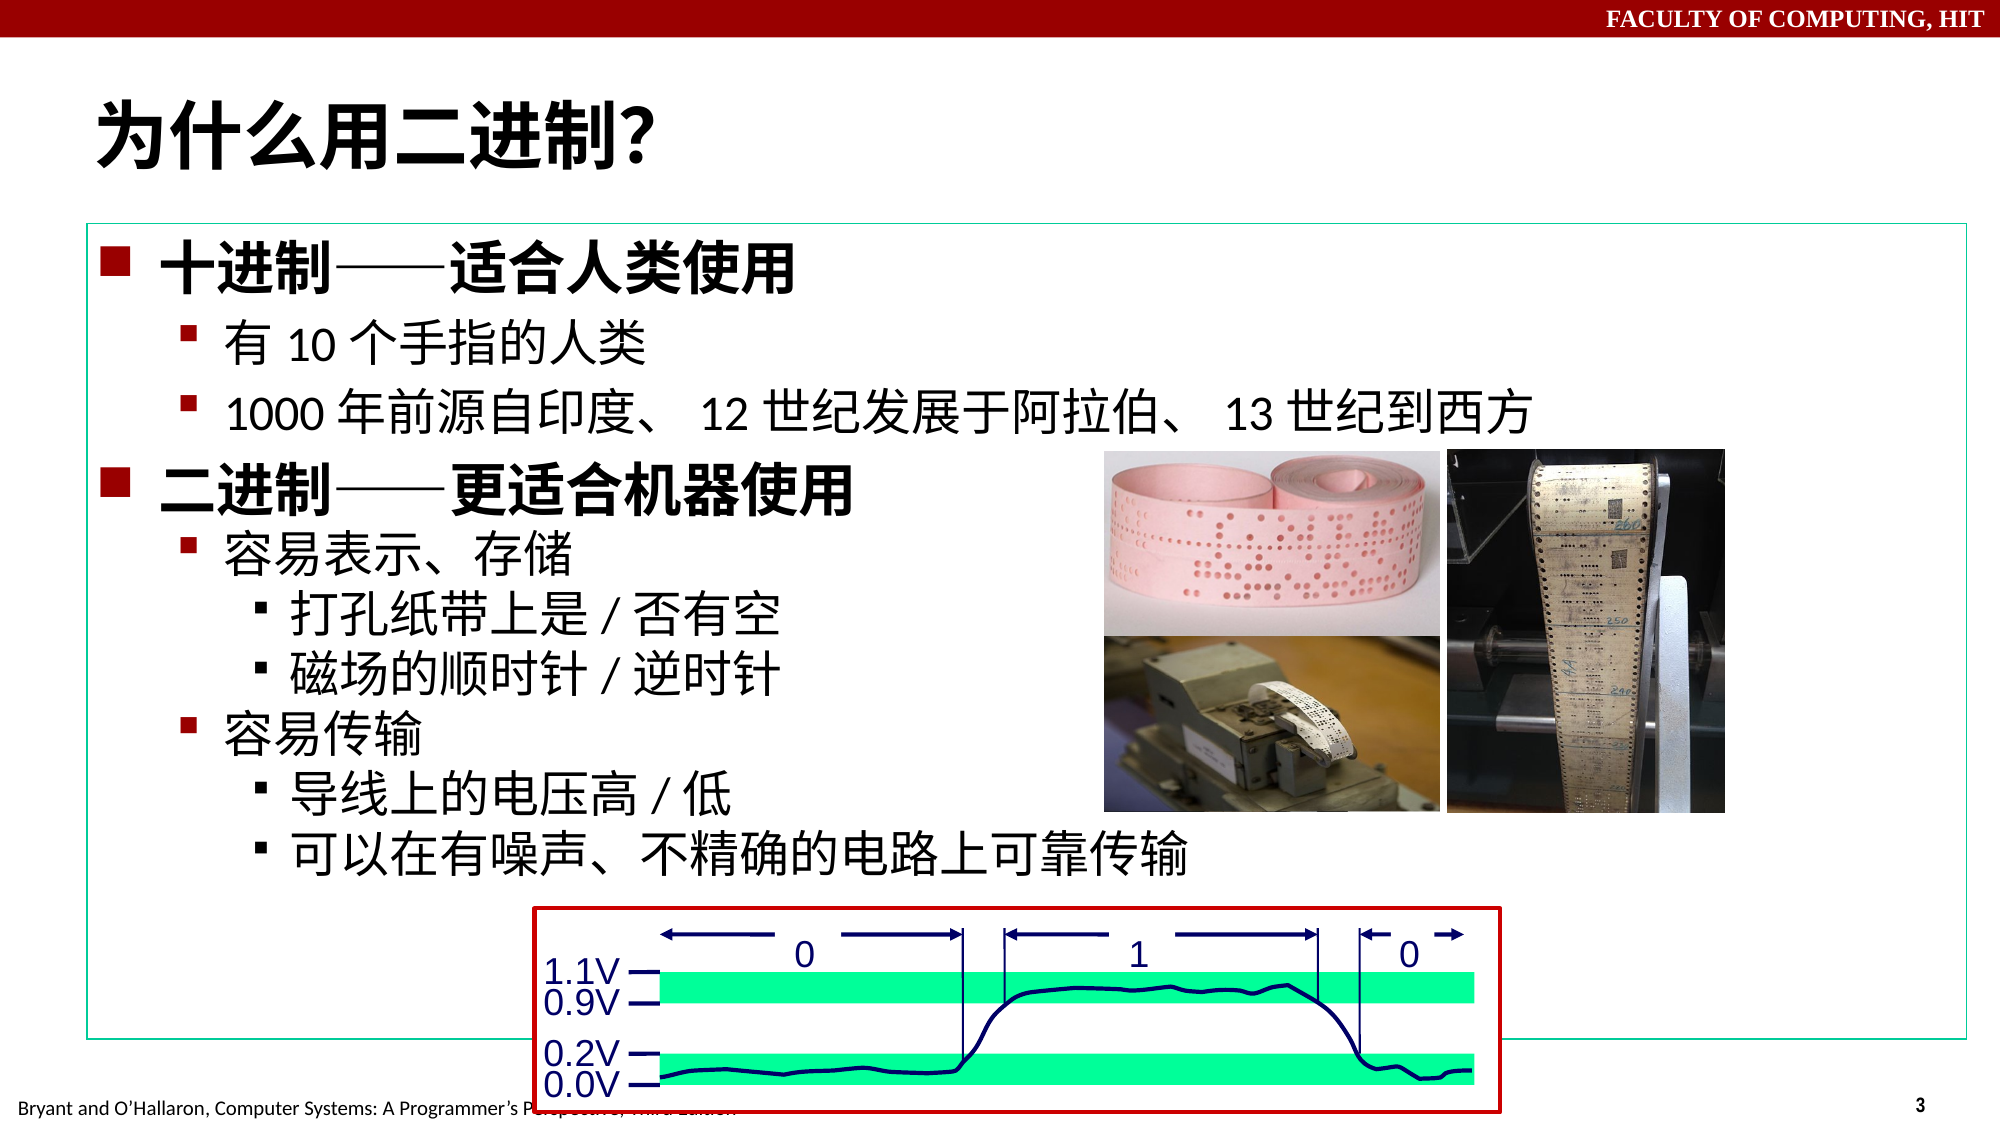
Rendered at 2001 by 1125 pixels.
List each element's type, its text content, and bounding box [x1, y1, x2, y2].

title 为什么用二进制？ [77, 71, 2000, 197]
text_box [534, 908, 1501, 1115]
list 十进制——适合人类使用 有10个手指的人类 1000年前源自印度、12世纪发展于阿拉伯、13世纪到西方 二进制——更适合机器使用 容易表示、存储 打孔纸带上是/否有空 磁场的顺时针/逆时针 容易传输 导线上的电压高/低 可以在有噪声、不精确的电路上可靠传输 [86, 223, 1967, 1040]
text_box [1103, 449, 1726, 813]
